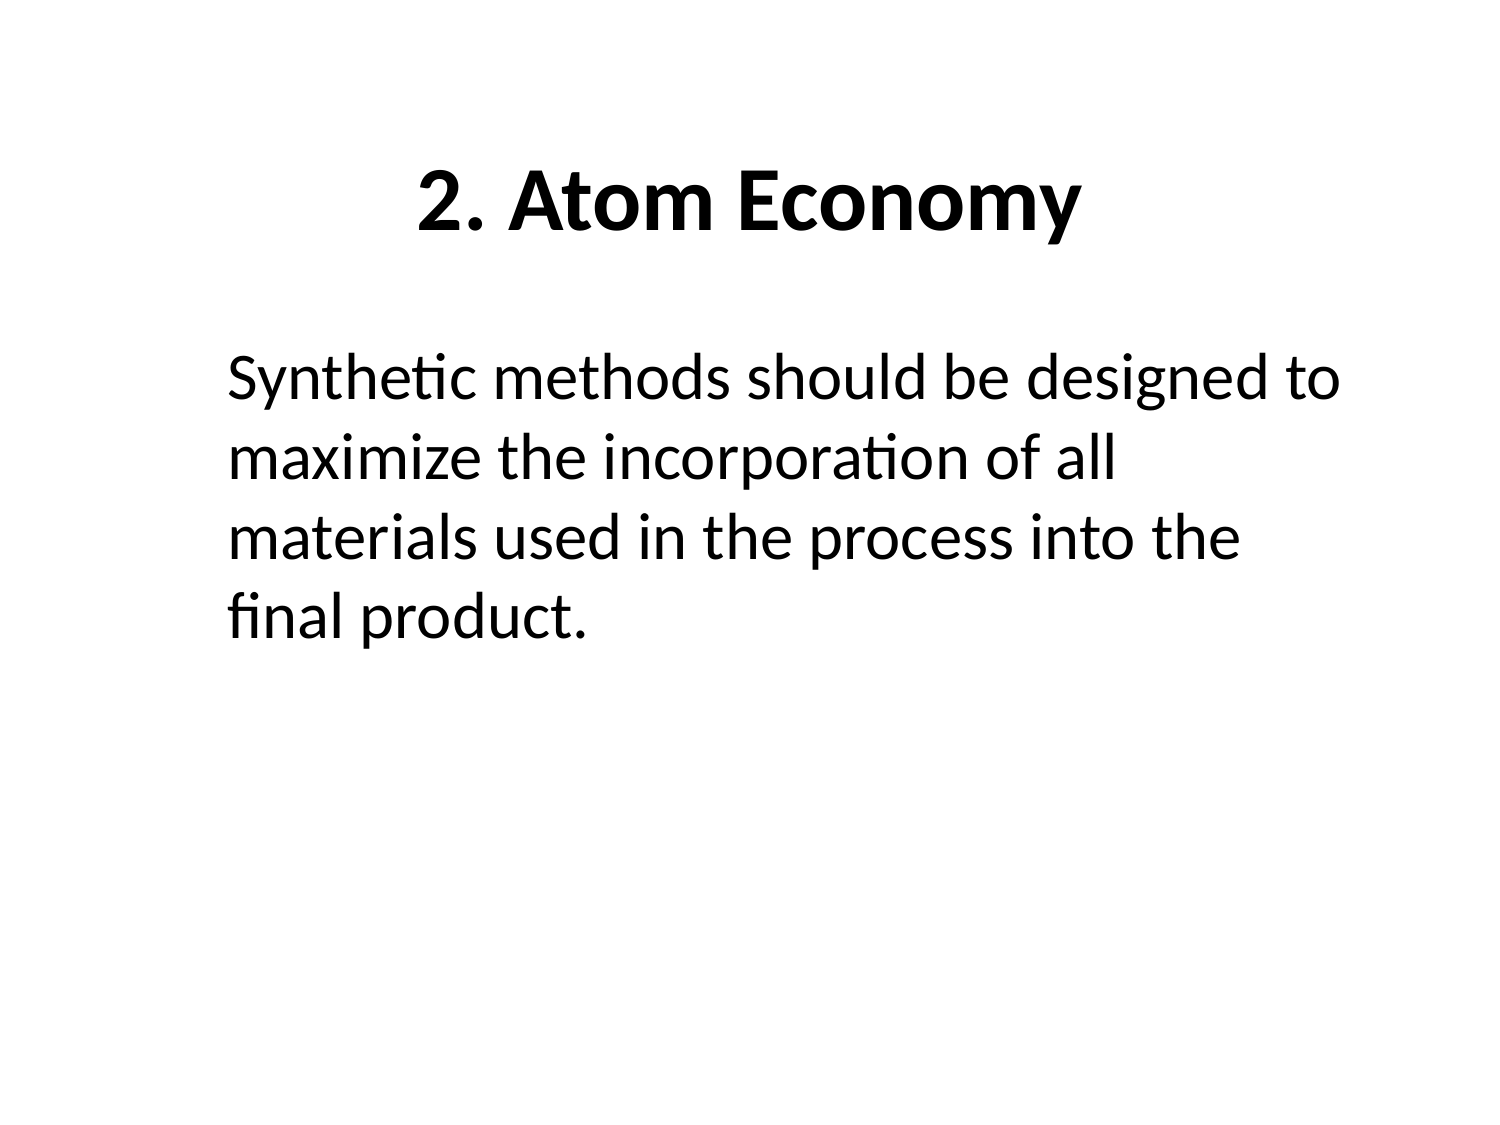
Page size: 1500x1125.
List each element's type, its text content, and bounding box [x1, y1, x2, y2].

list Synthetic methods should be designed to maximize the incorporation of all materials used in the process into the final product. [112, 324, 1388, 1001]
title 2. Atom Economy [112, 99, 1388, 288]
